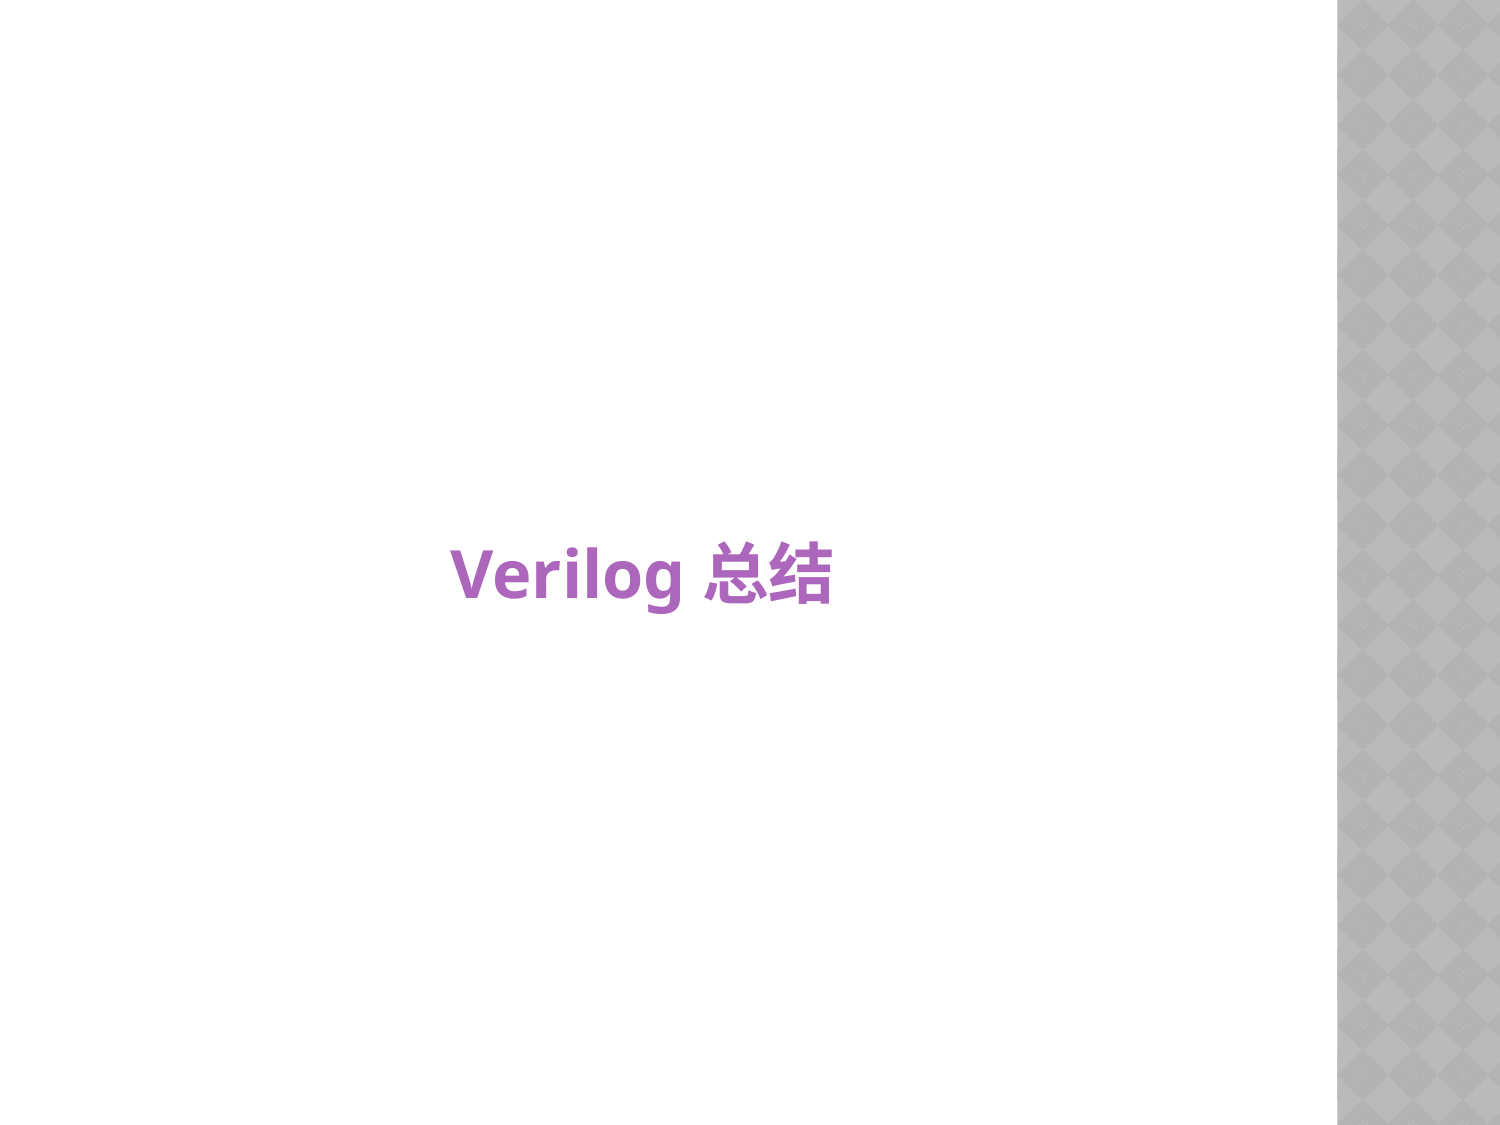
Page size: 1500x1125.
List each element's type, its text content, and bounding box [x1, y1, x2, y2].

title Verilog总结 [442, 515, 963, 612]
text_box [1337, 0, 1500, 1125]
